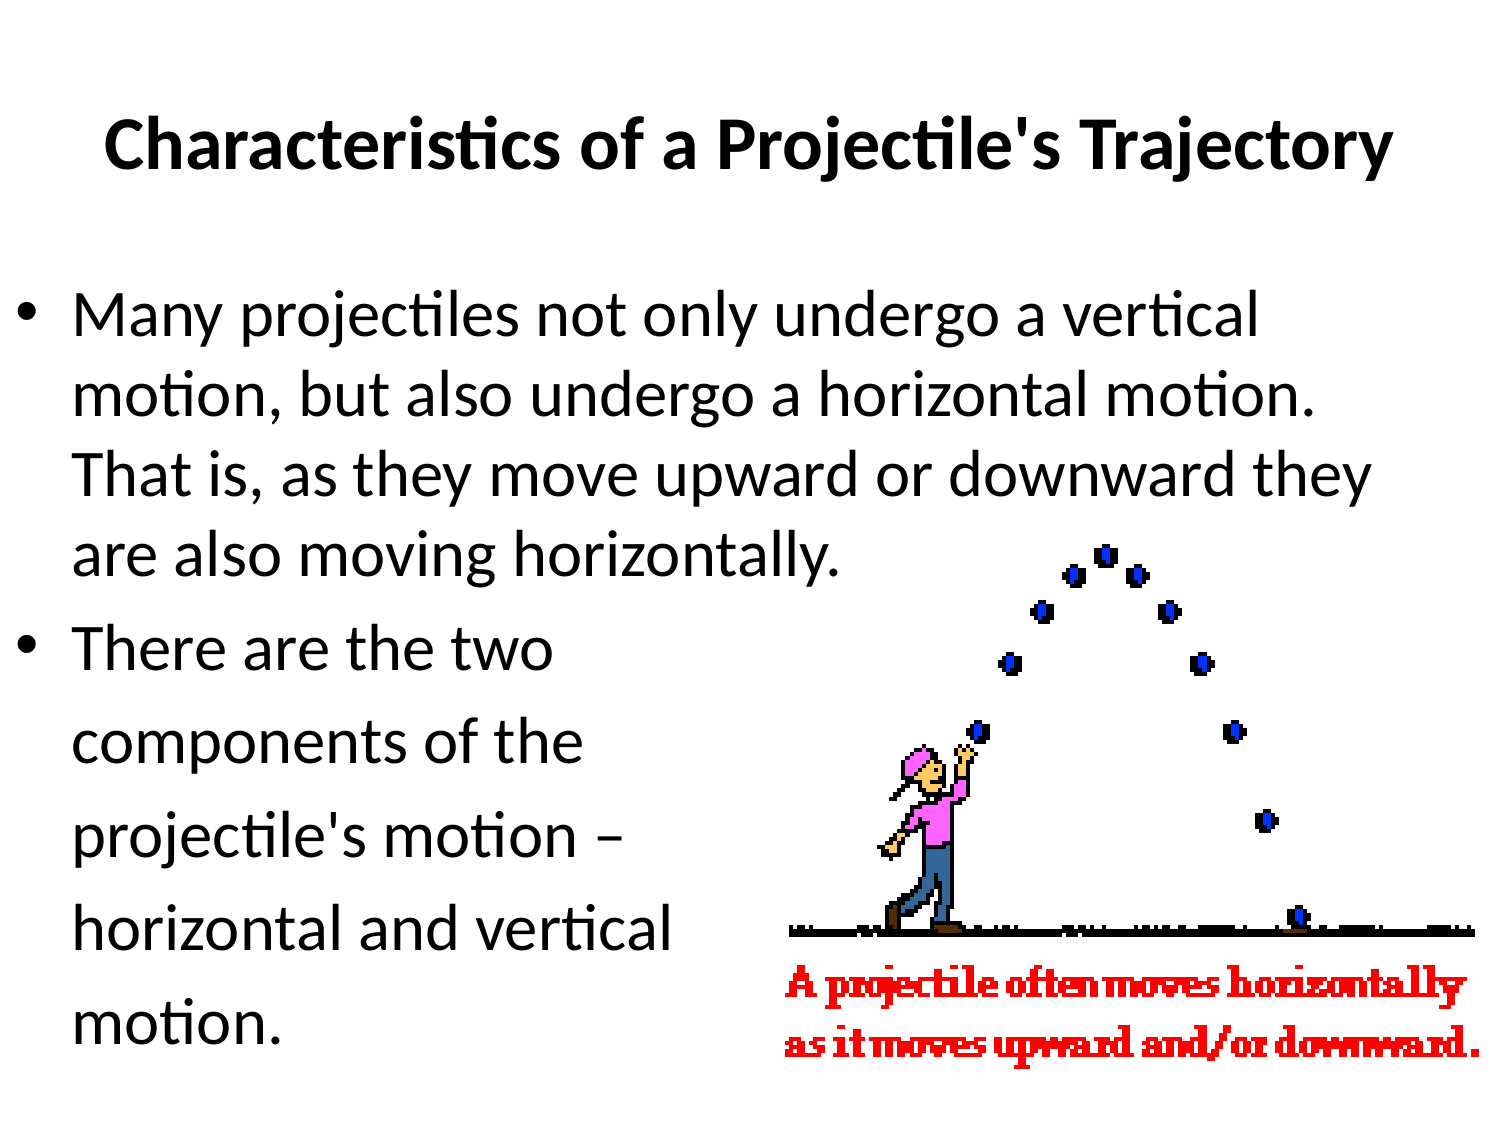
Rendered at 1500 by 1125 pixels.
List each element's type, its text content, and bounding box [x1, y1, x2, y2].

list Many projectiles not only undergo a vertical motion, but also undergo a horizontal motion. That is, as they move upward or downward they are also moving horizontally. There are the two components of the projectile's motion – horizontal and vertical motion. [0, 262, 1425, 1088]
picture [613, 512, 1500, 1083]
title Characteristics of a Projectile's Trajectory [75, 45, 1425, 233]
